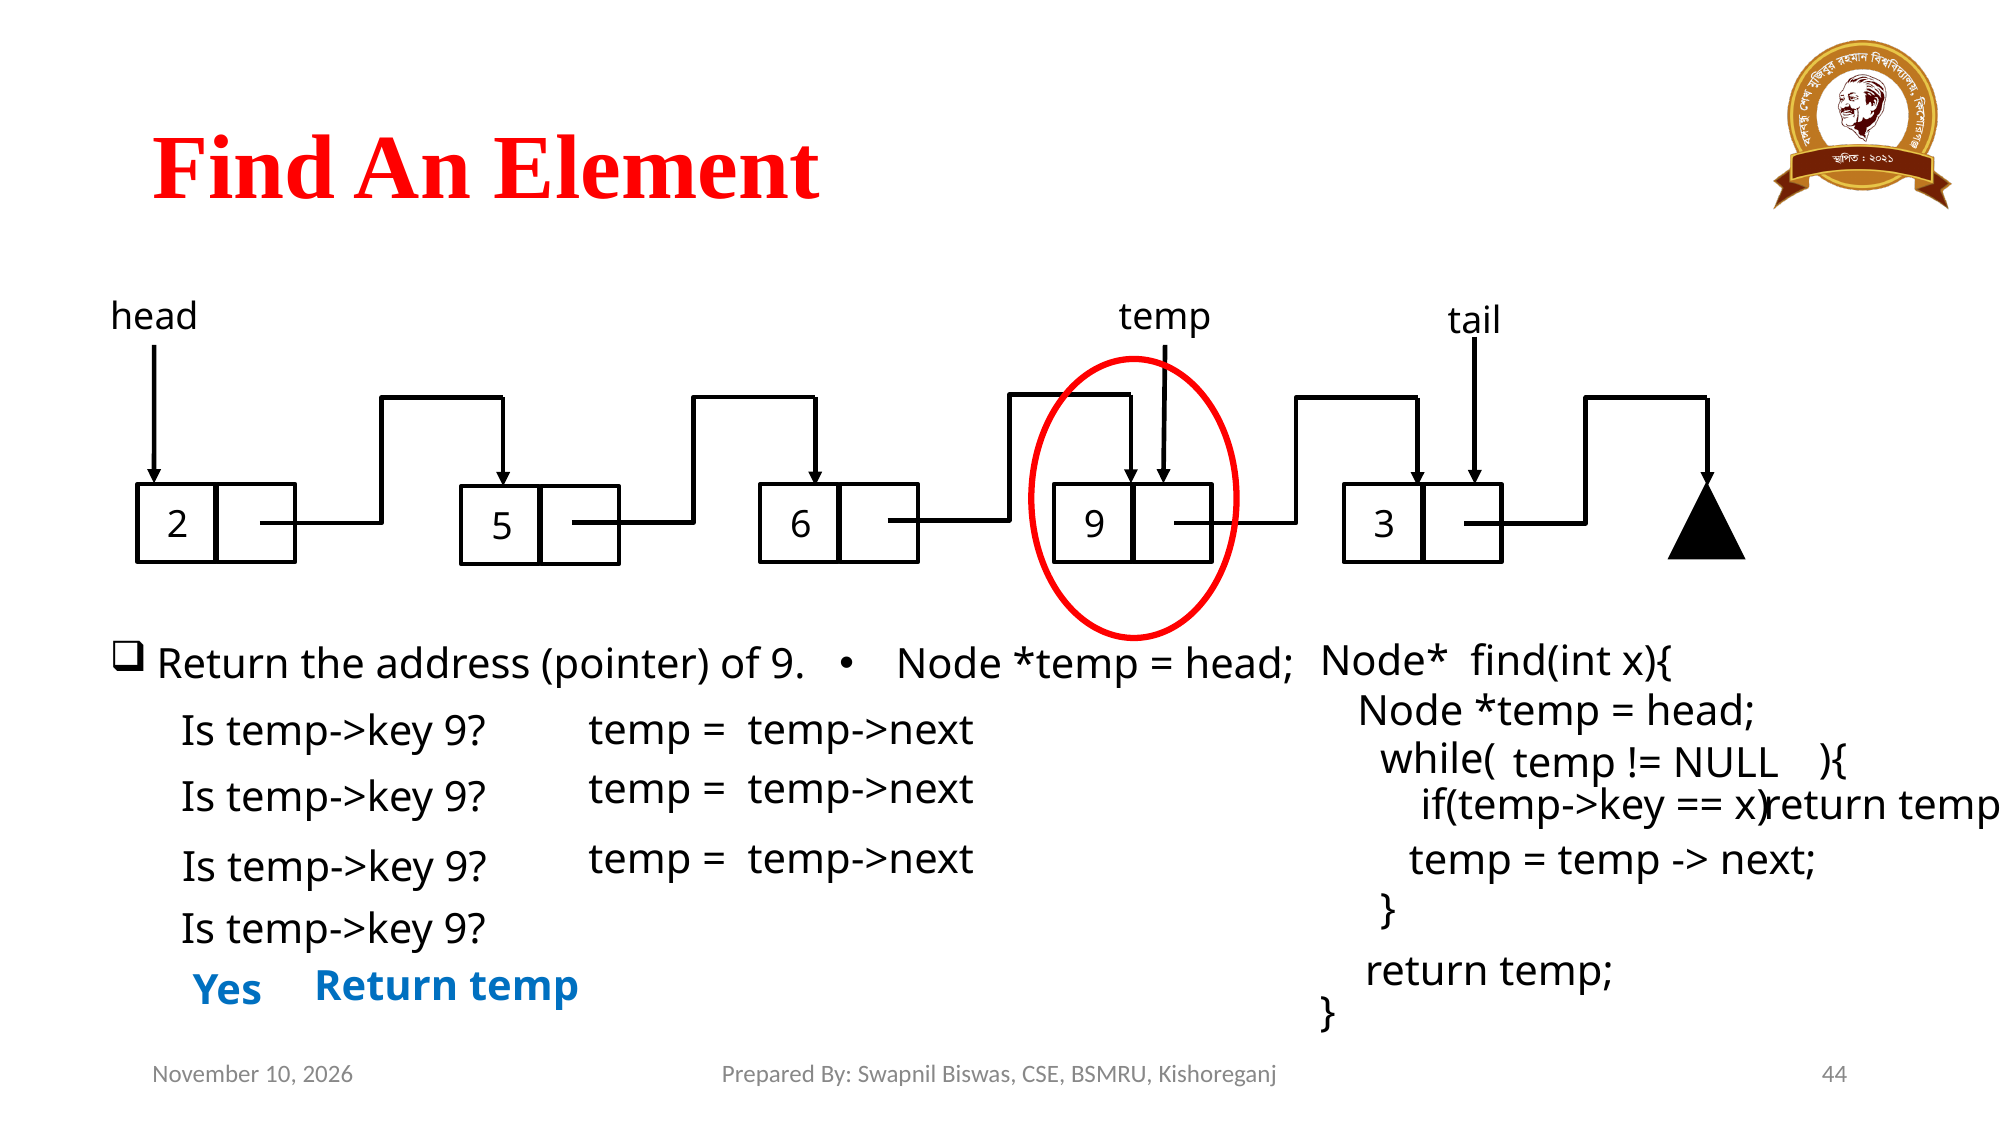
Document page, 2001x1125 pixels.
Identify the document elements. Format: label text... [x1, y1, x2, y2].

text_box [887, 394, 1132, 521]
text_box Is temp->key 9? [166, 696, 501, 761]
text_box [1463, 397, 1708, 524]
text_box Yes [177, 960, 277, 1021]
text_box temp = temp->next [573, 695, 989, 754]
text_box if(temp->key == x) [1405, 770, 1748, 825]
text_box return temp; [1350, 936, 1629, 1002]
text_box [571, 396, 816, 523]
text_box temp = temp->next [573, 754, 989, 819]
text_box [1433, 288, 1516, 482]
text_box temp = temp -> next; [1394, 825, 1832, 890]
text_box temp = temp->next [573, 824, 989, 890]
text_box while( ){ } [1365, 724, 1862, 940]
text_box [1053, 492, 1212, 563]
text_box [1063, 362, 1104, 393]
picture [1770, 37, 1955, 212]
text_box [1173, 397, 1418, 524]
title Find An Element [137, 59, 1863, 278]
text_box Node *temp = head; [1342, 675, 1771, 741]
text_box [100, 284, 209, 484]
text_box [1343, 483, 1502, 563]
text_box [759, 483, 919, 563]
text_box Node* find(int x){ } [1305, 626, 1688, 1042]
text_box Is temp->key 9? [166, 761, 501, 827]
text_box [460, 485, 620, 565]
text_box [1665, 487, 1748, 562]
text_box Node *temp = head; [824, 629, 1305, 695]
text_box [1109, 284, 1221, 484]
text_box [1031, 529, 1236, 641]
footer Prepared By: Swapnil Biswas, CSE, BSMRU, Kishoreganj [662, 1042, 1338, 1103]
text_box Is temp->key 9? [167, 831, 502, 897]
text_box Return temp [299, 951, 595, 1017]
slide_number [137, 1042, 588, 1103]
slide_number 44 [1412, 1042, 1863, 1103]
text_box Is temp->key 9? [166, 894, 501, 960]
text_box temp != NULL [1498, 728, 1795, 794]
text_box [259, 397, 504, 524]
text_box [137, 483, 296, 563]
text_box Return the address (pointer) of 9. [95, 629, 821, 695]
text_box return temp; [1748, 770, 2000, 836]
